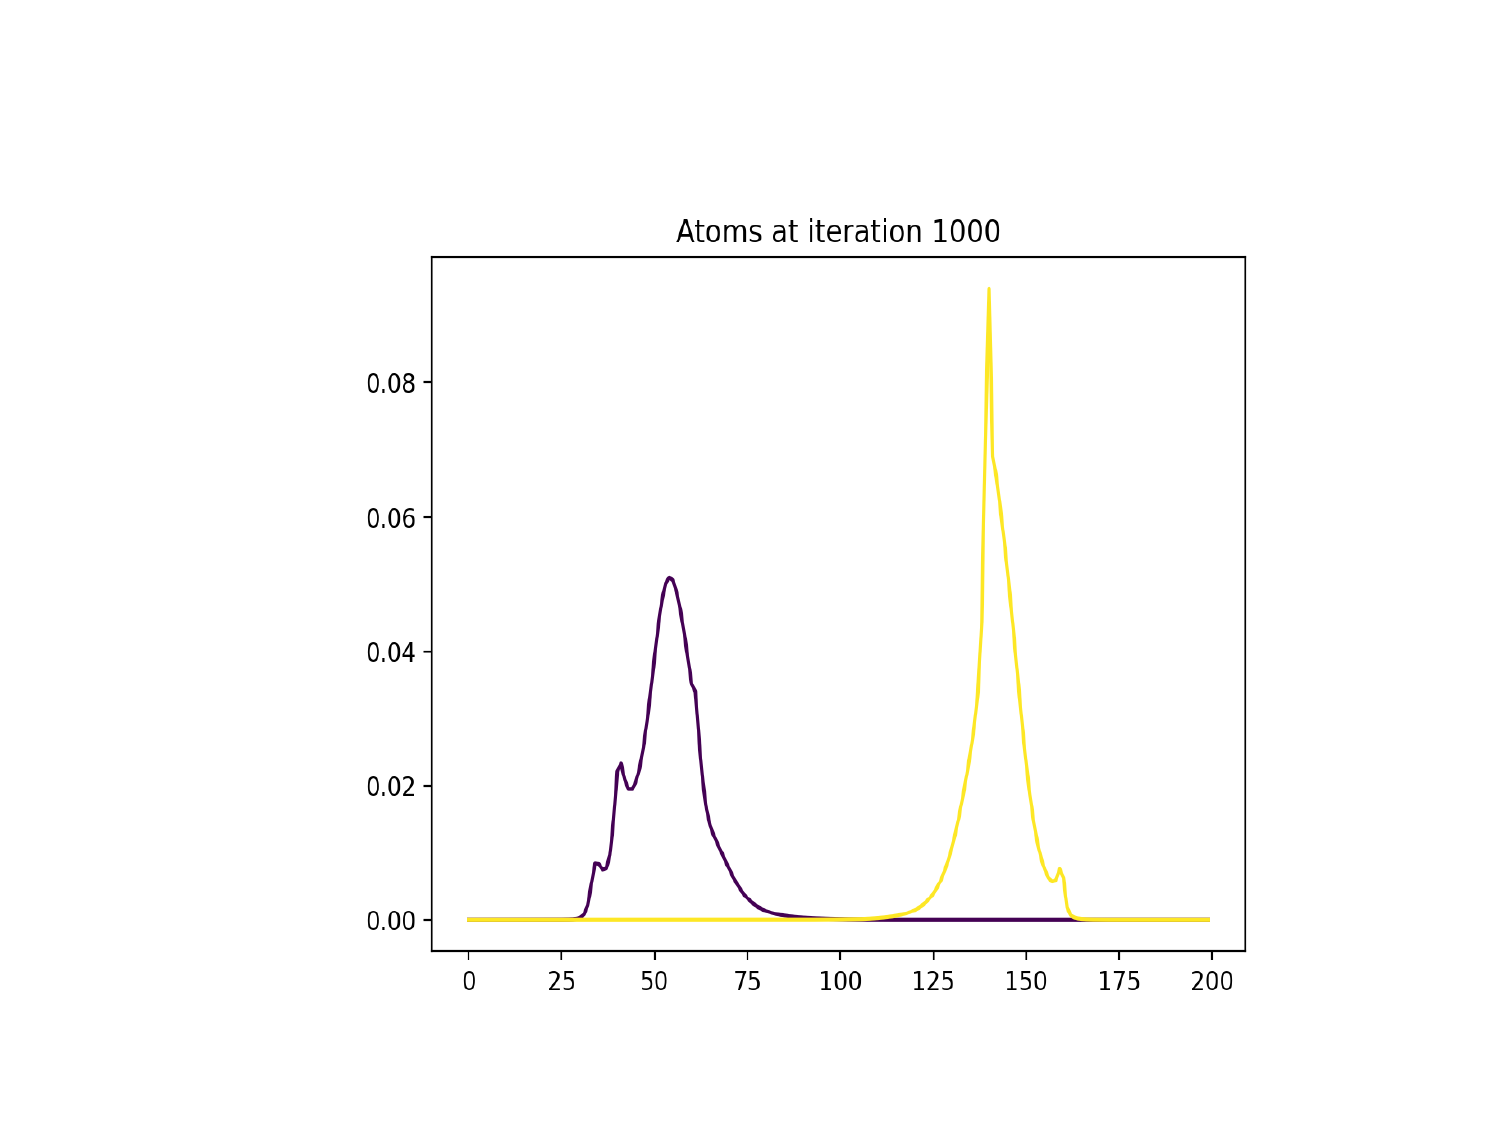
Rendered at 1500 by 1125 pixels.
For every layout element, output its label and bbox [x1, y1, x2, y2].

picture [299, 149, 1351, 1051]
